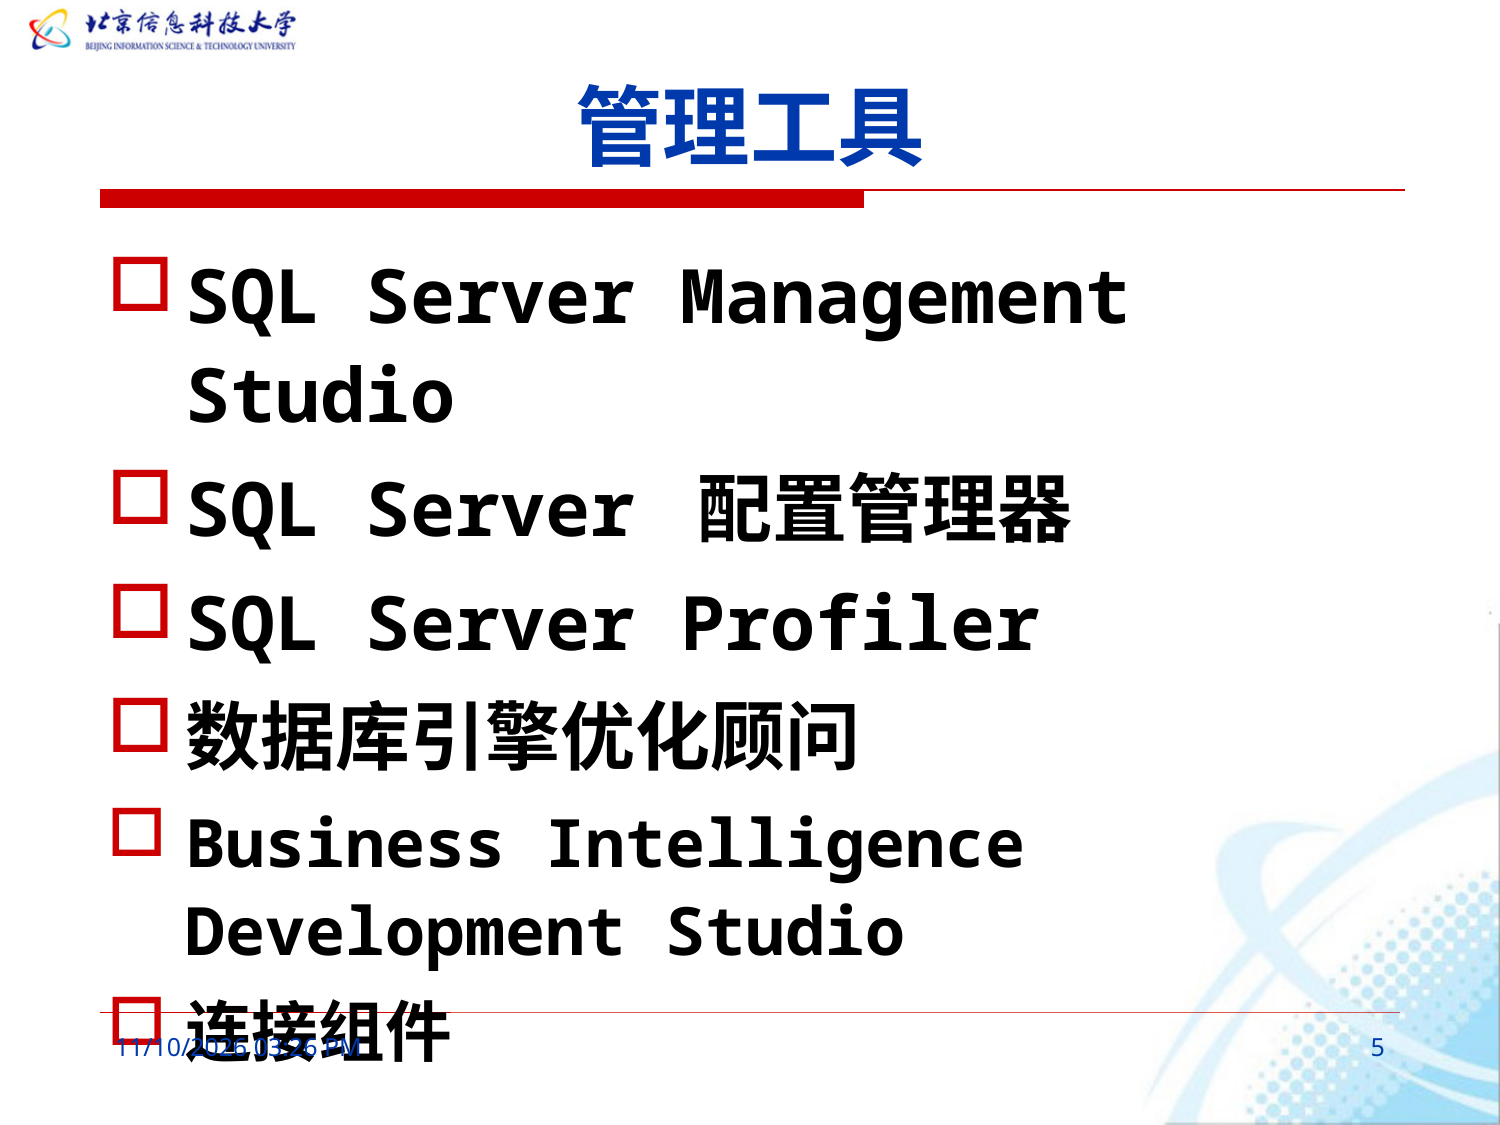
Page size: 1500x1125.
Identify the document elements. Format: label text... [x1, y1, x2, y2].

slide_number 5 [1074, 1024, 1401, 1103]
picture [0, 0, 1500, 1125]
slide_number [99, 1024, 432, 1103]
title 管理工具 [93, 49, 1407, 185]
list SQL Server Management Studio SQL Server 配置管理器 SQL Server Profiler 数据库引擎优化顾问 Business Intelligence Development Studio 连接组件 [92, 231, 1424, 1000]
